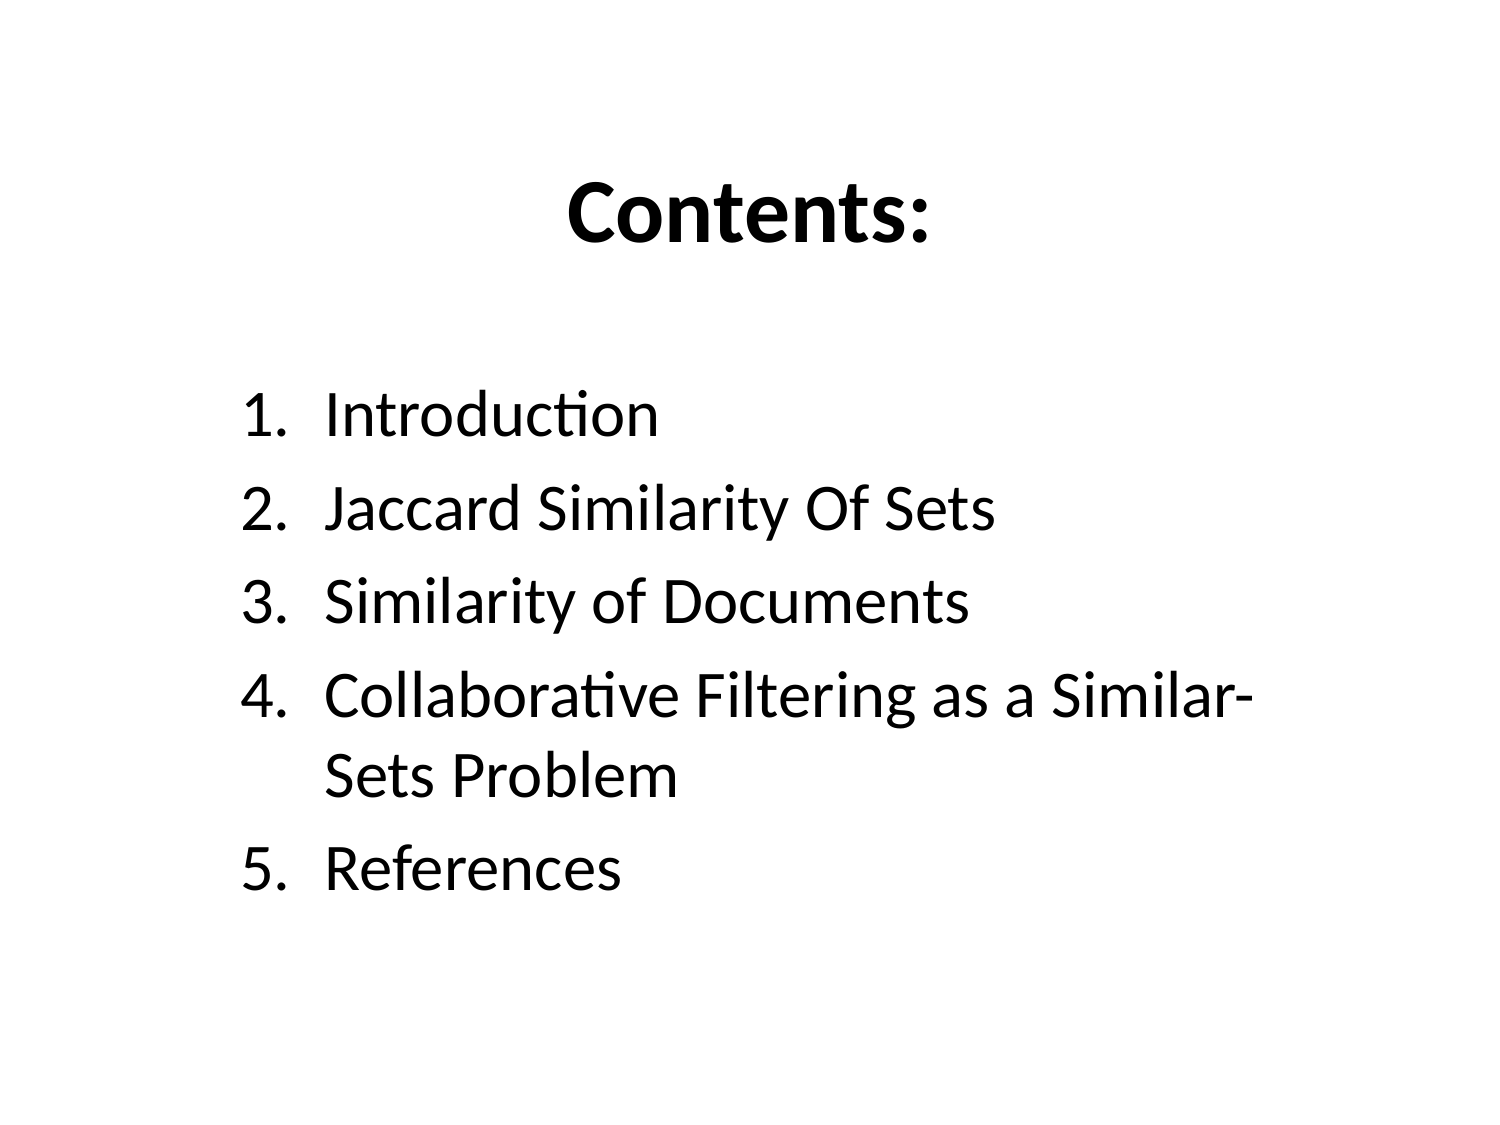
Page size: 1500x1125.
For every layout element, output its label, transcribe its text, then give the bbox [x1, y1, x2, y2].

subtitle Introduction Jaccard Similarity Of Sets Similarity of Documents Collaborative Filtering as a Similar-Sets Problem References [225, 362, 1275, 925]
title Contents: [112, 125, 1388, 288]
